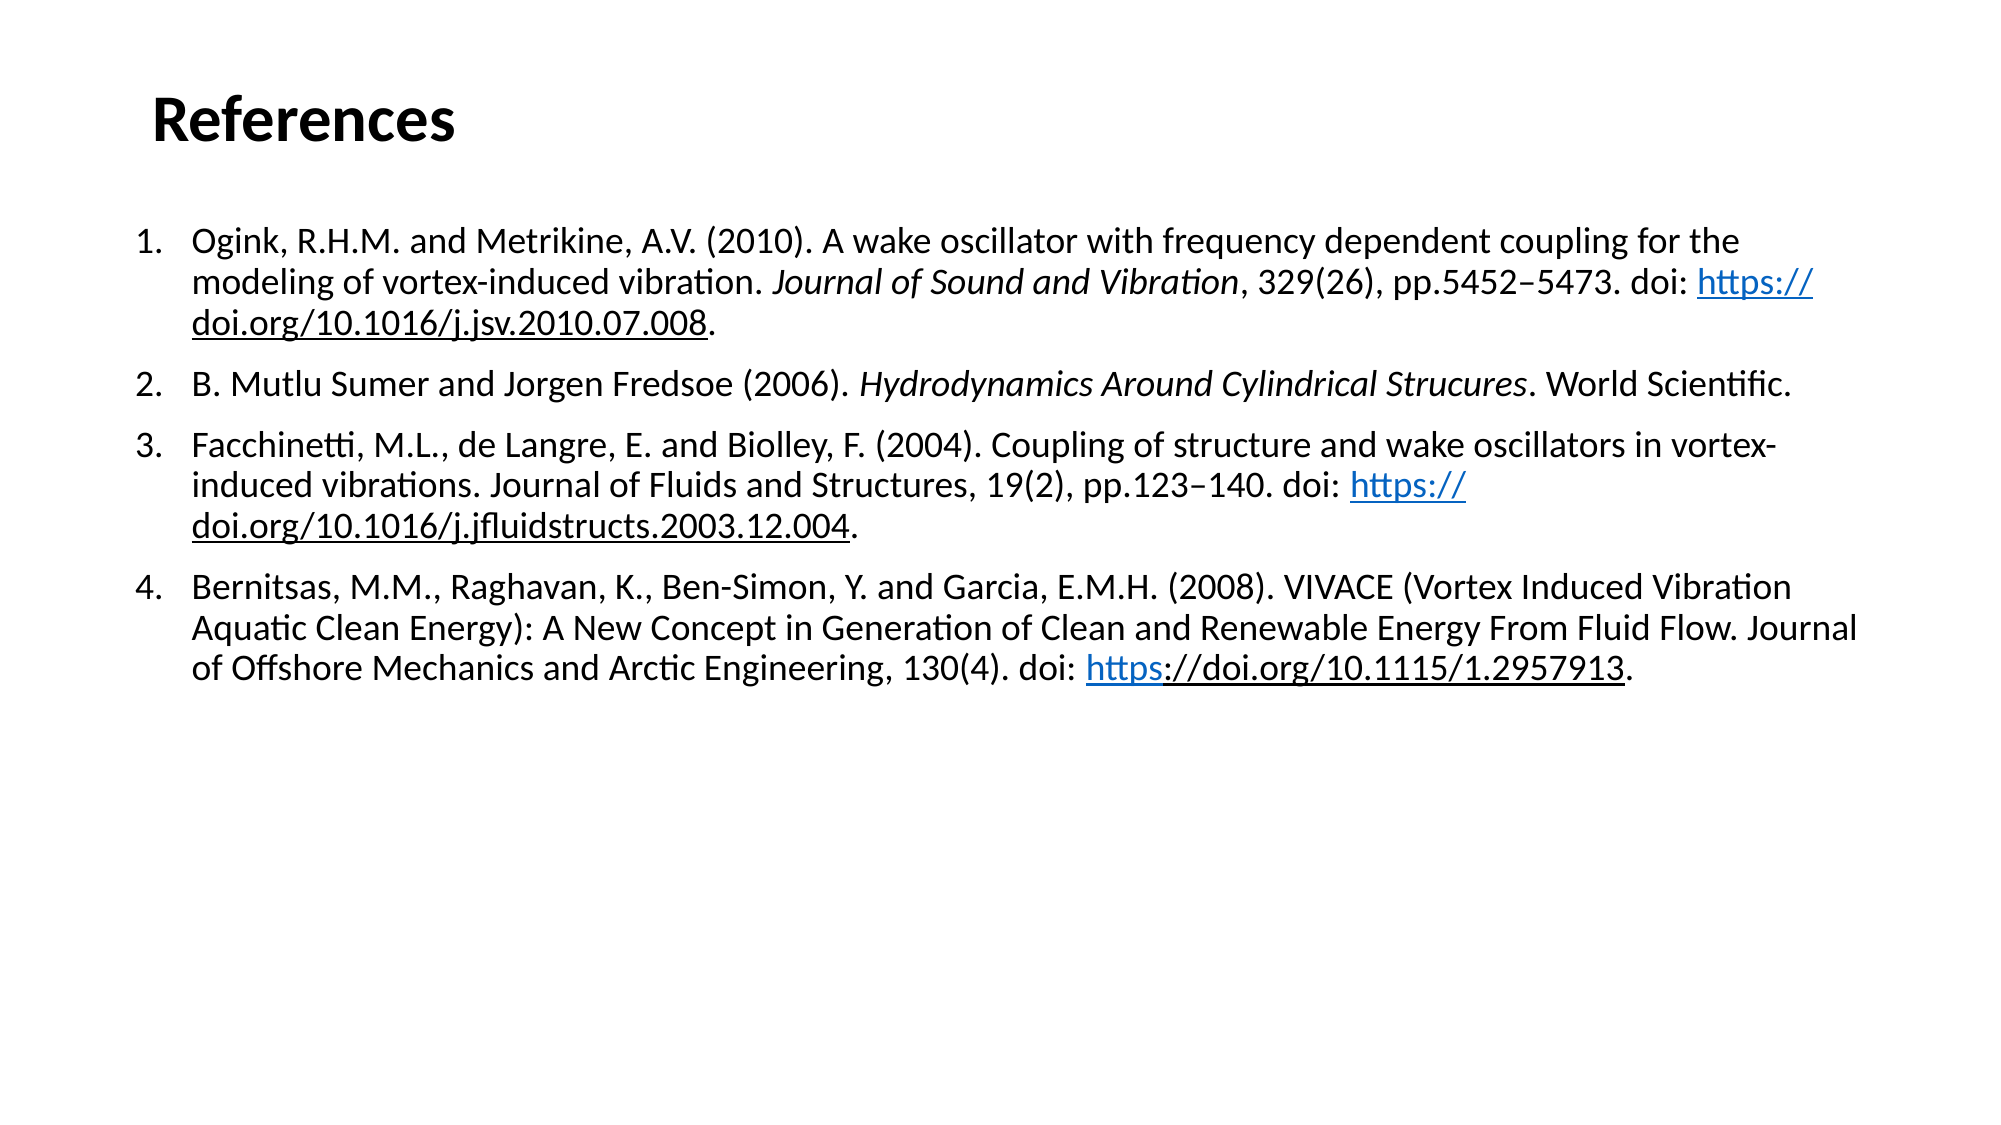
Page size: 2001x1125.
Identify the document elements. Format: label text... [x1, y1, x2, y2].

list Ogink, R.H.M. and Metrikine, A.V. (2010). A wake oscillator with frequency dependent coupling for the modeling of vortex-induced vibration. Journal of Sound and Vibration, 329(26), pp.5452–5473. doi: https://doi.org/10.1016/j.jsv.2010.07.008. B. Mutlu Sumer and Jorgen Fredsoe (2006). Hydrodynamics Around Cylindrical Strucures. World Scientific. Facchinetti, M.L., de Langre, E. and Biolley, F. (2004). Coupling of structure and wake oscillators in vortex-induced vibrations. Journal of Fluids and Structures, 19(2), pp.123–140. doi: https://doi.org/10.1016/j.jfluidstructs.2003.12.004. Bernitsas, M.M., Raghavan, K., Ben-Simon, Y. and Garcia, E.M.H. (2008). VIVACE (Vortex Induced Vibration Aquatic Clean Energy): A New Concept in Generation of Clean and Renewable Energy From Fluid Flow. Journal of Offshore Mechanics and Arctic Engineering, 130(4). doi: https://doi.org/10.1115/1.2957913. [120, 214, 1880, 1079]
title References [137, 59, 1863, 179]
